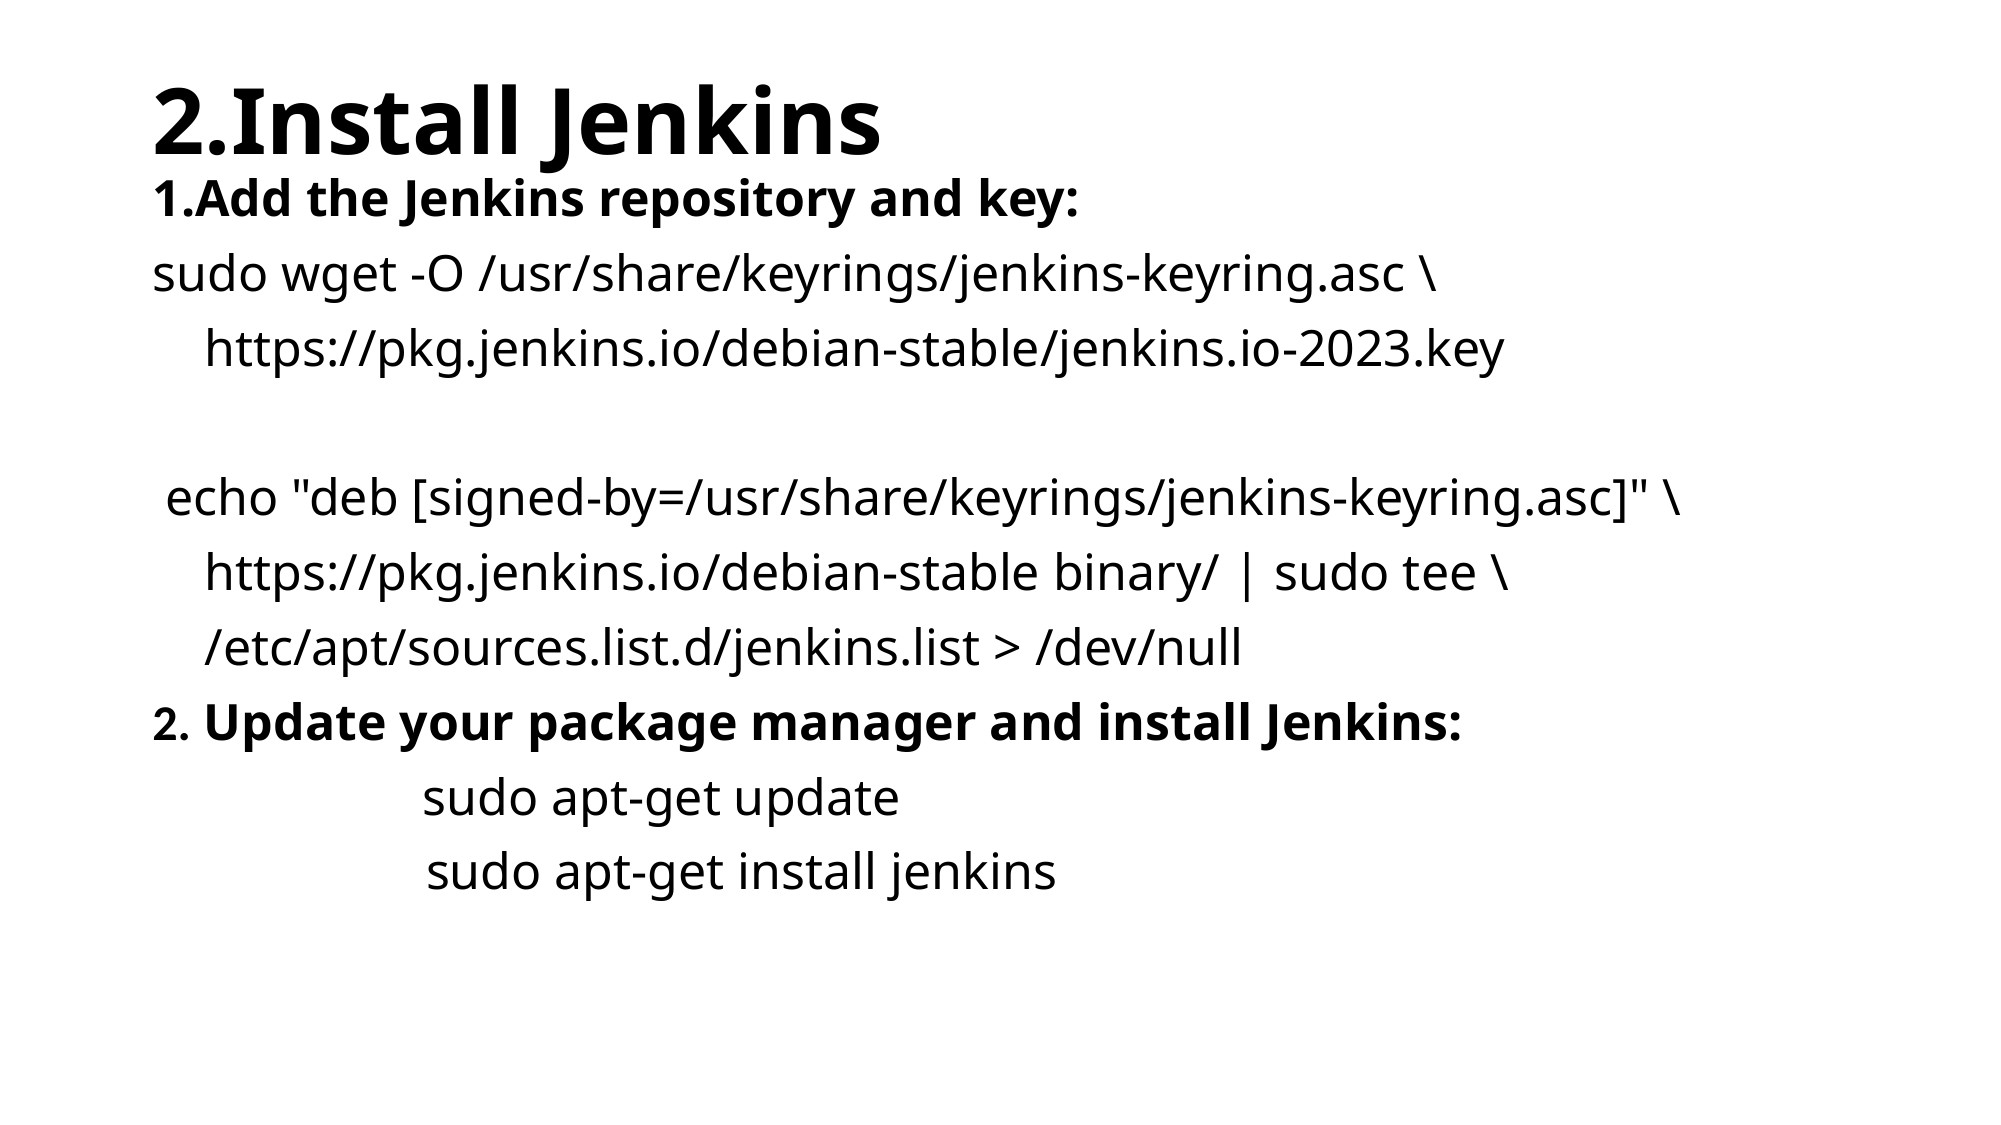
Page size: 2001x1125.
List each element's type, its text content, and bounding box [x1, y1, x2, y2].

title 2.Install Jenkins [137, 59, 1863, 165]
list 1.Add the Jenkins repository and key: sudo wget -O /usr/share/keyrings/jenkins-keyring.asc \ https://pkg.jenkins.io/debian-stable/jenkins.io-2023.key echo "deb [signed-by=/usr/share/keyrings/jenkins-keyring.asc]" \ https://pkg.jenkins.io/debian-stable binary/ | sudo tee \ /etc/apt/sources.list.d/jenkins.list > /dev/null 2. Update your package manager and install Jenkins: sudo apt-get update sudo apt-get install jenkins [137, 165, 1863, 1090]
